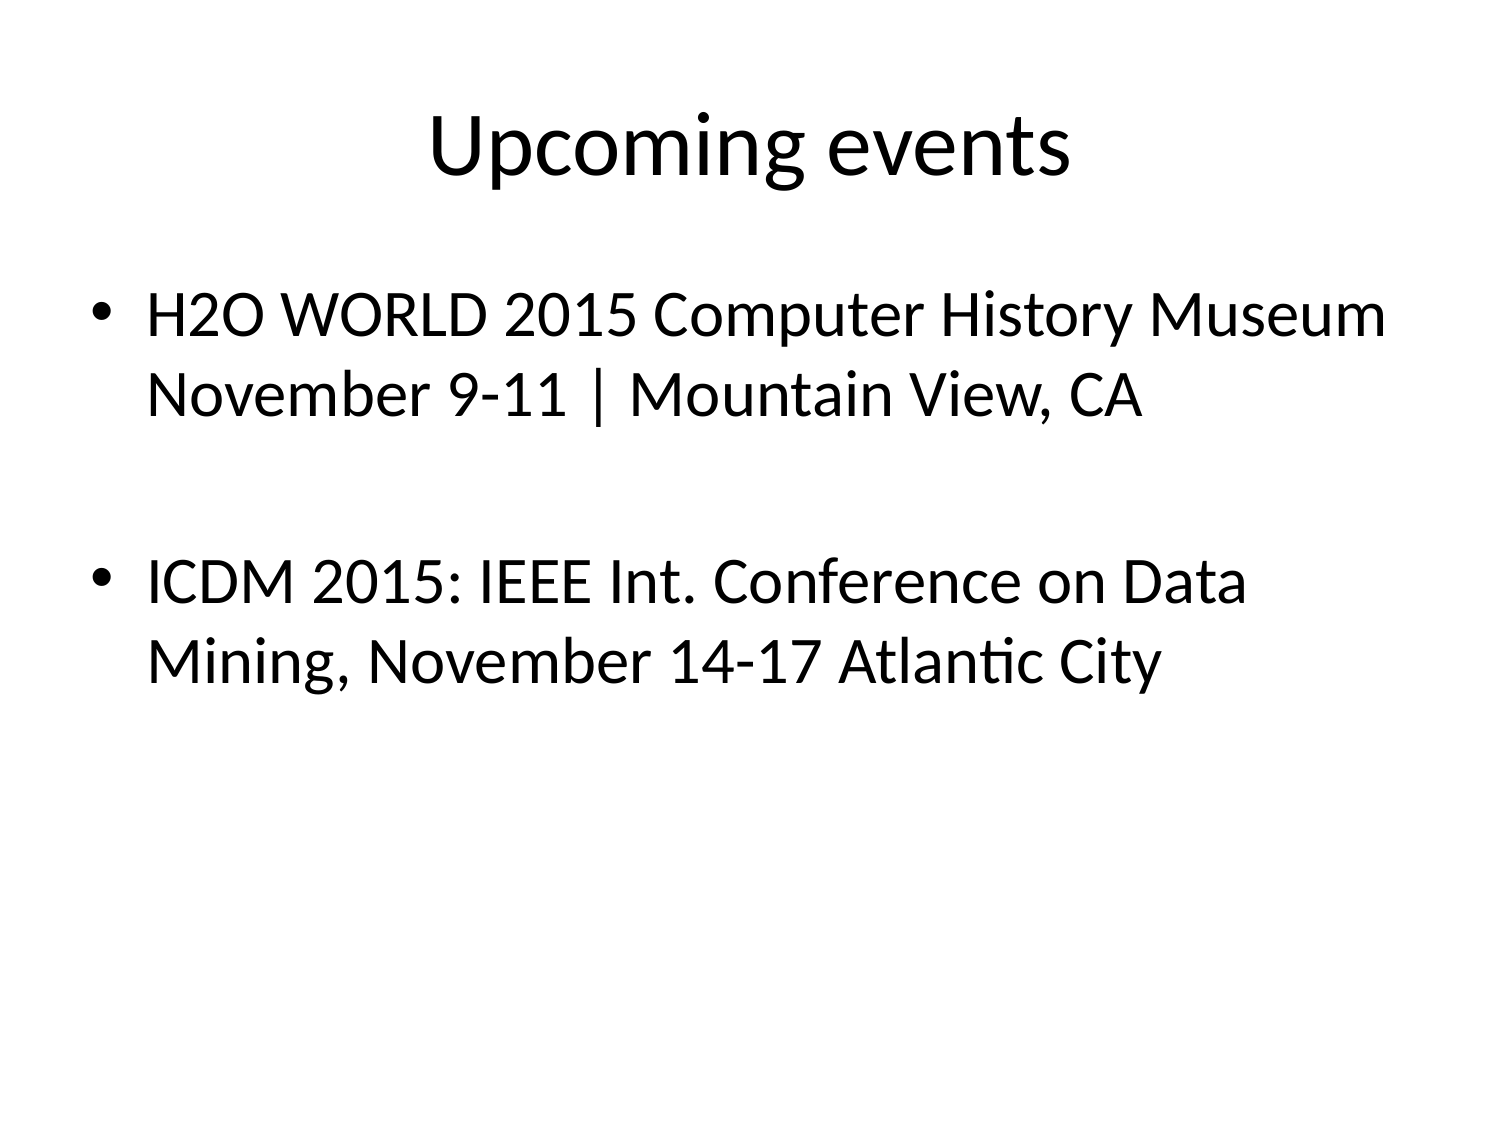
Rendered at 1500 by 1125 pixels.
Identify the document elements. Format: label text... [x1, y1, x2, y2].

list H2O WORLD 2015 Computer History Museum November 9-11 | Mountain View, CA ICDM 2015: IEEE Int. Conference on Data Mining, November 14-17 Atlantic City [75, 262, 1425, 1005]
title Upcoming events [75, 45, 1425, 233]
